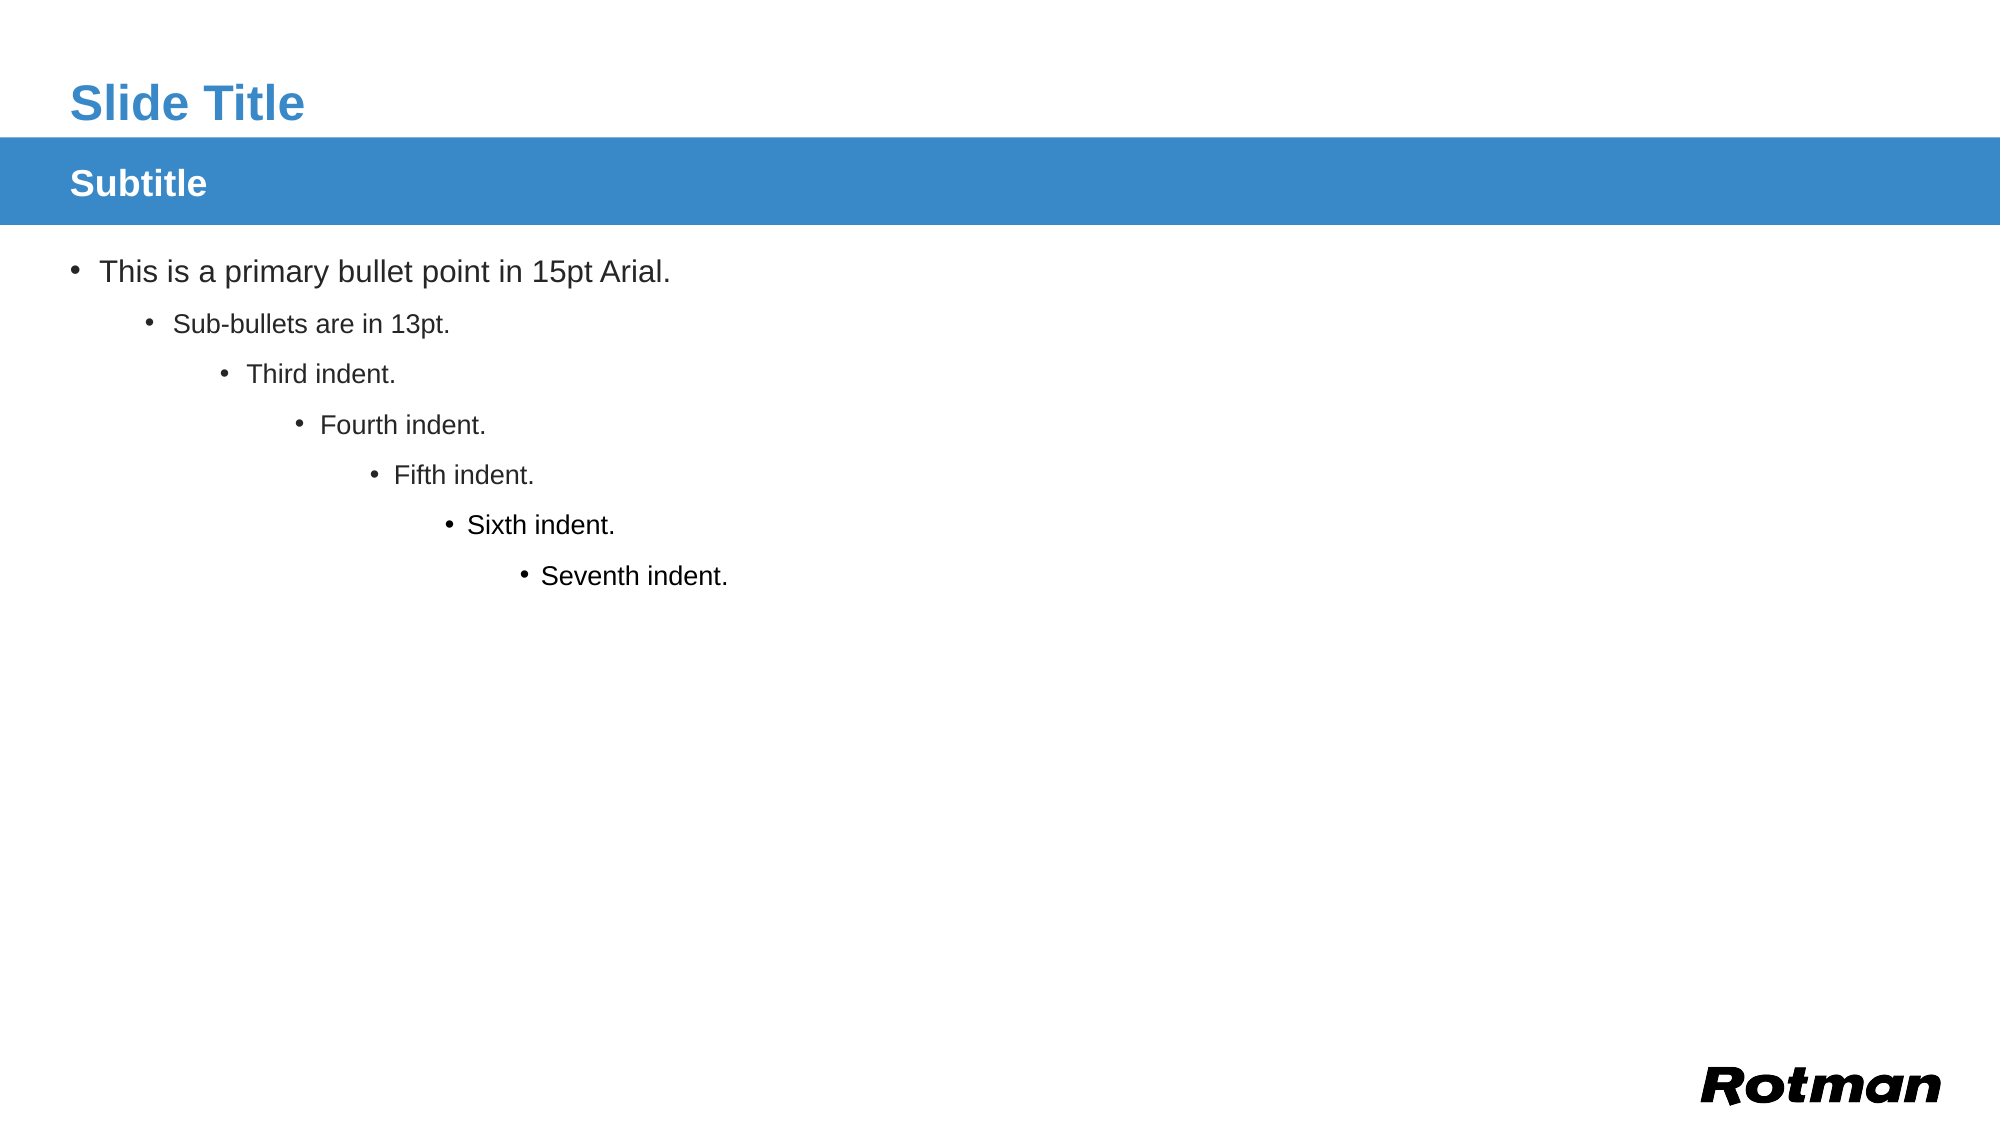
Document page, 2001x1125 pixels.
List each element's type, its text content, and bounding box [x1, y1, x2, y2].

list This is a primary bullet point in 15pt Arial. Sub-bullets are in 13pt. Third indent. Fourth indent. Fifth indent. Sixth indent. Seventh indent. [55, 243, 1945, 1024]
picture [1688, 1053, 1954, 1123]
title Slide Title [55, 45, 1630, 137]
subtitle Subtitle [55, 137, 1630, 225]
